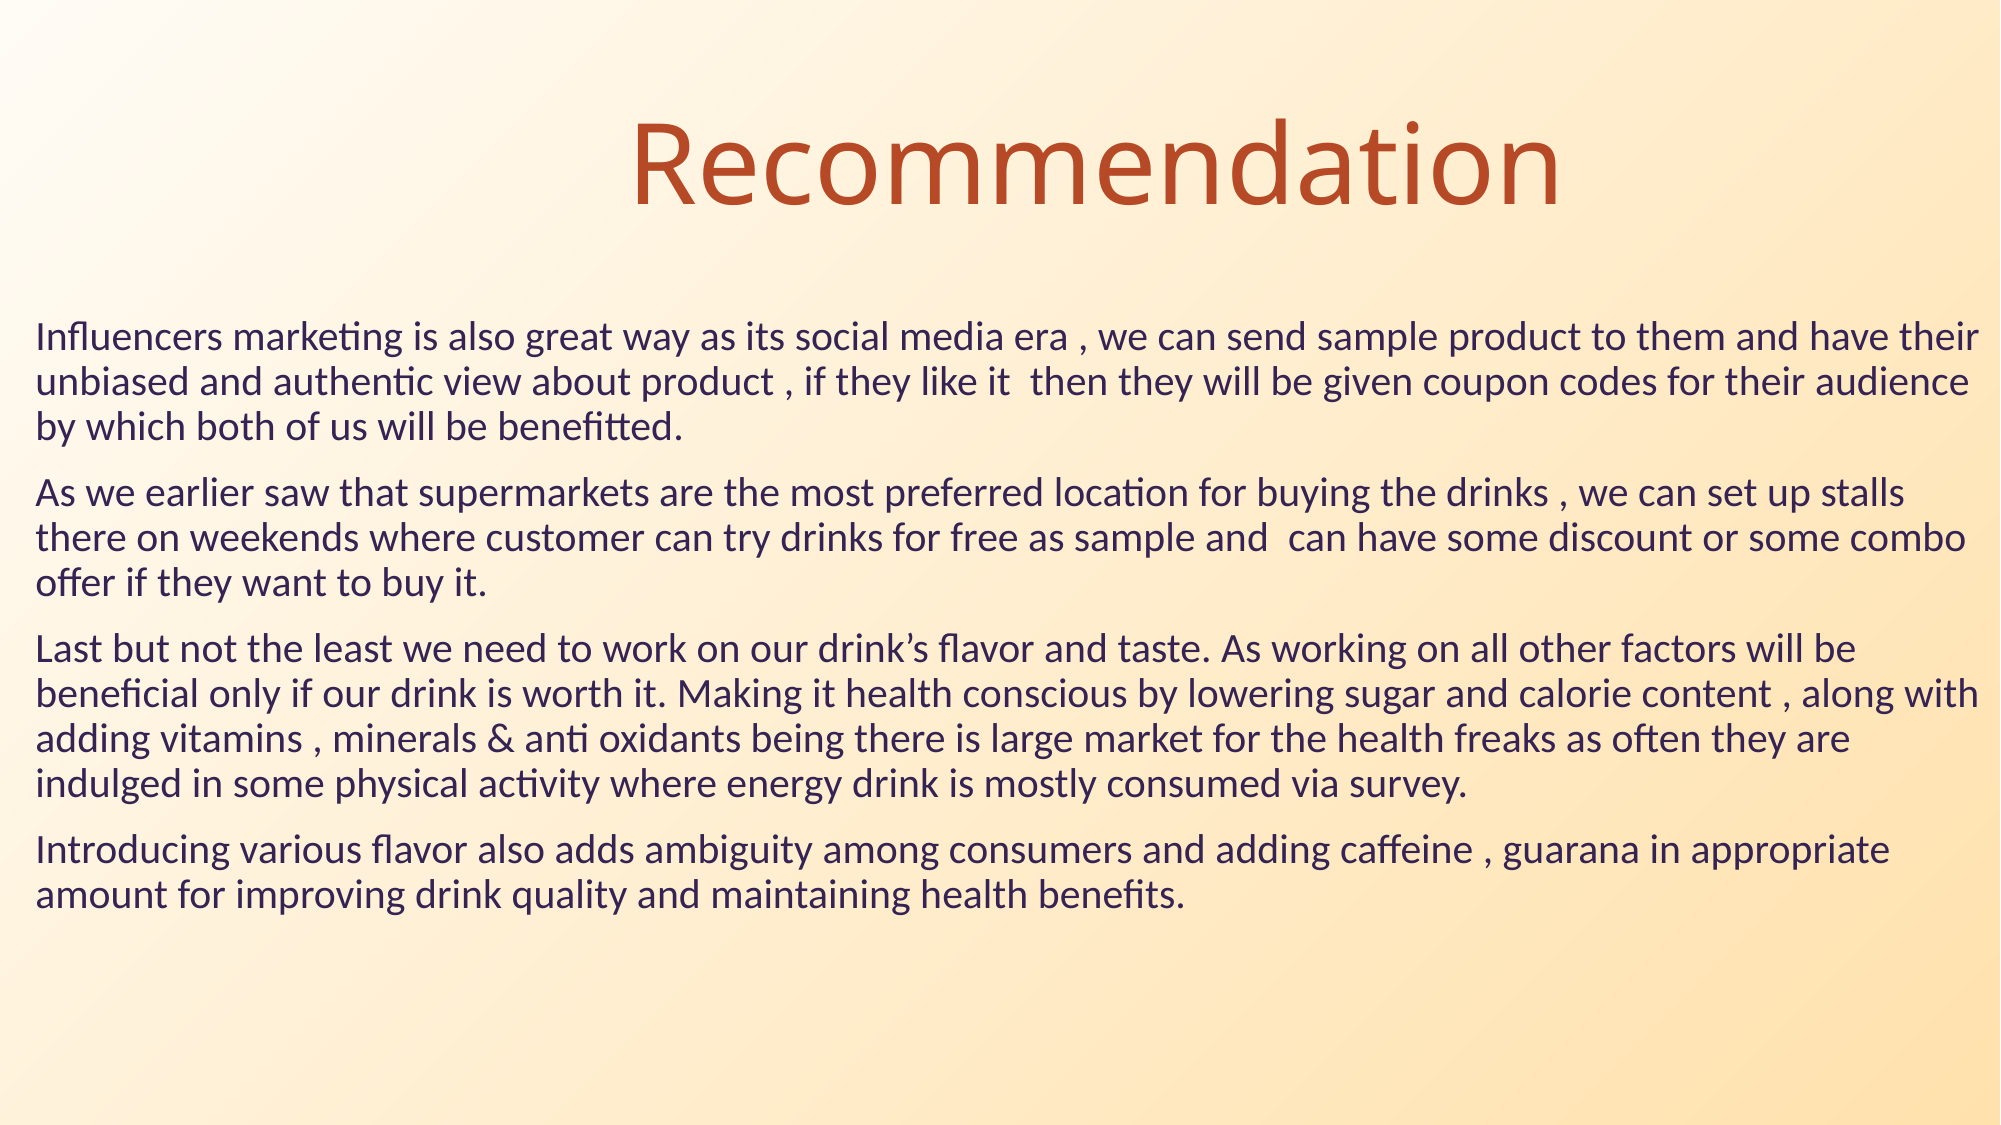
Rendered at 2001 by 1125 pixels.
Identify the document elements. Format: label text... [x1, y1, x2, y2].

title Recommendation [137, 59, 1863, 278]
list Influencers marketing is also great way as its social media era , we can send sample product to them and have their unbiased and authentic view about product , if they like it then they will be given coupon codes for their audience by which both of us will be benefitted. As we earlier saw that supermarkets are the most preferred location for buying the drinks , we can set up stalls there on weekends where customer can try drinks for free as sample and can have some discount or some combo offer if they want to buy it. Last but not the least we need to work on our drink’s flavor and taste. As working on all other factors will be beneficial only if our drink is worth it. Making it health conscious by lowering sugar and calorie content , along with adding vitamins , minerals & anti oxidants being there is large market for the health freaks as often they are indulged in some physical activity where energy drink is mostly consumed via survey. Introducing various flavor also adds ambiguity among consumers and adding caffeine , guarana in appropriate amount for improving drink quality and maintaining health benefits. [20, 306, 2000, 1030]
